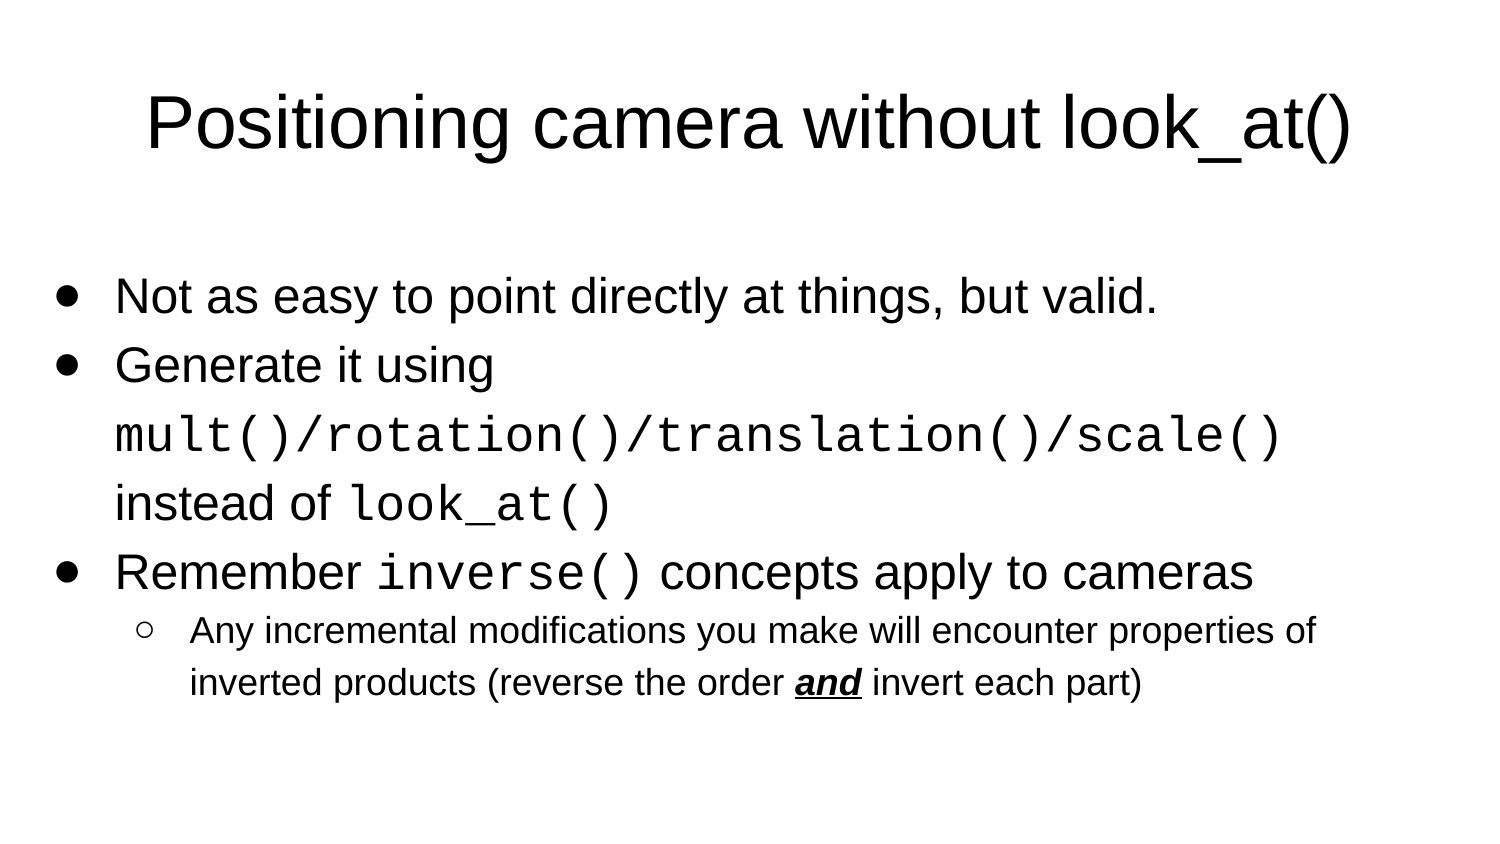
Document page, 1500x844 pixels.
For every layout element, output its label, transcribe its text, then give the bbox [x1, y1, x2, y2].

title Not as easy to point directly at things, but valid. Generate it using mult()/rotation()/translation()/scale() instead of look_at() Remember inverse() concepts apply to cameras Any incremental modifications you make will encounter properties of inverted products (reverse the order and invert each part) [24, 219, 1423, 718]
title Positioning camera without look_at() [34, 42, 1466, 179]
